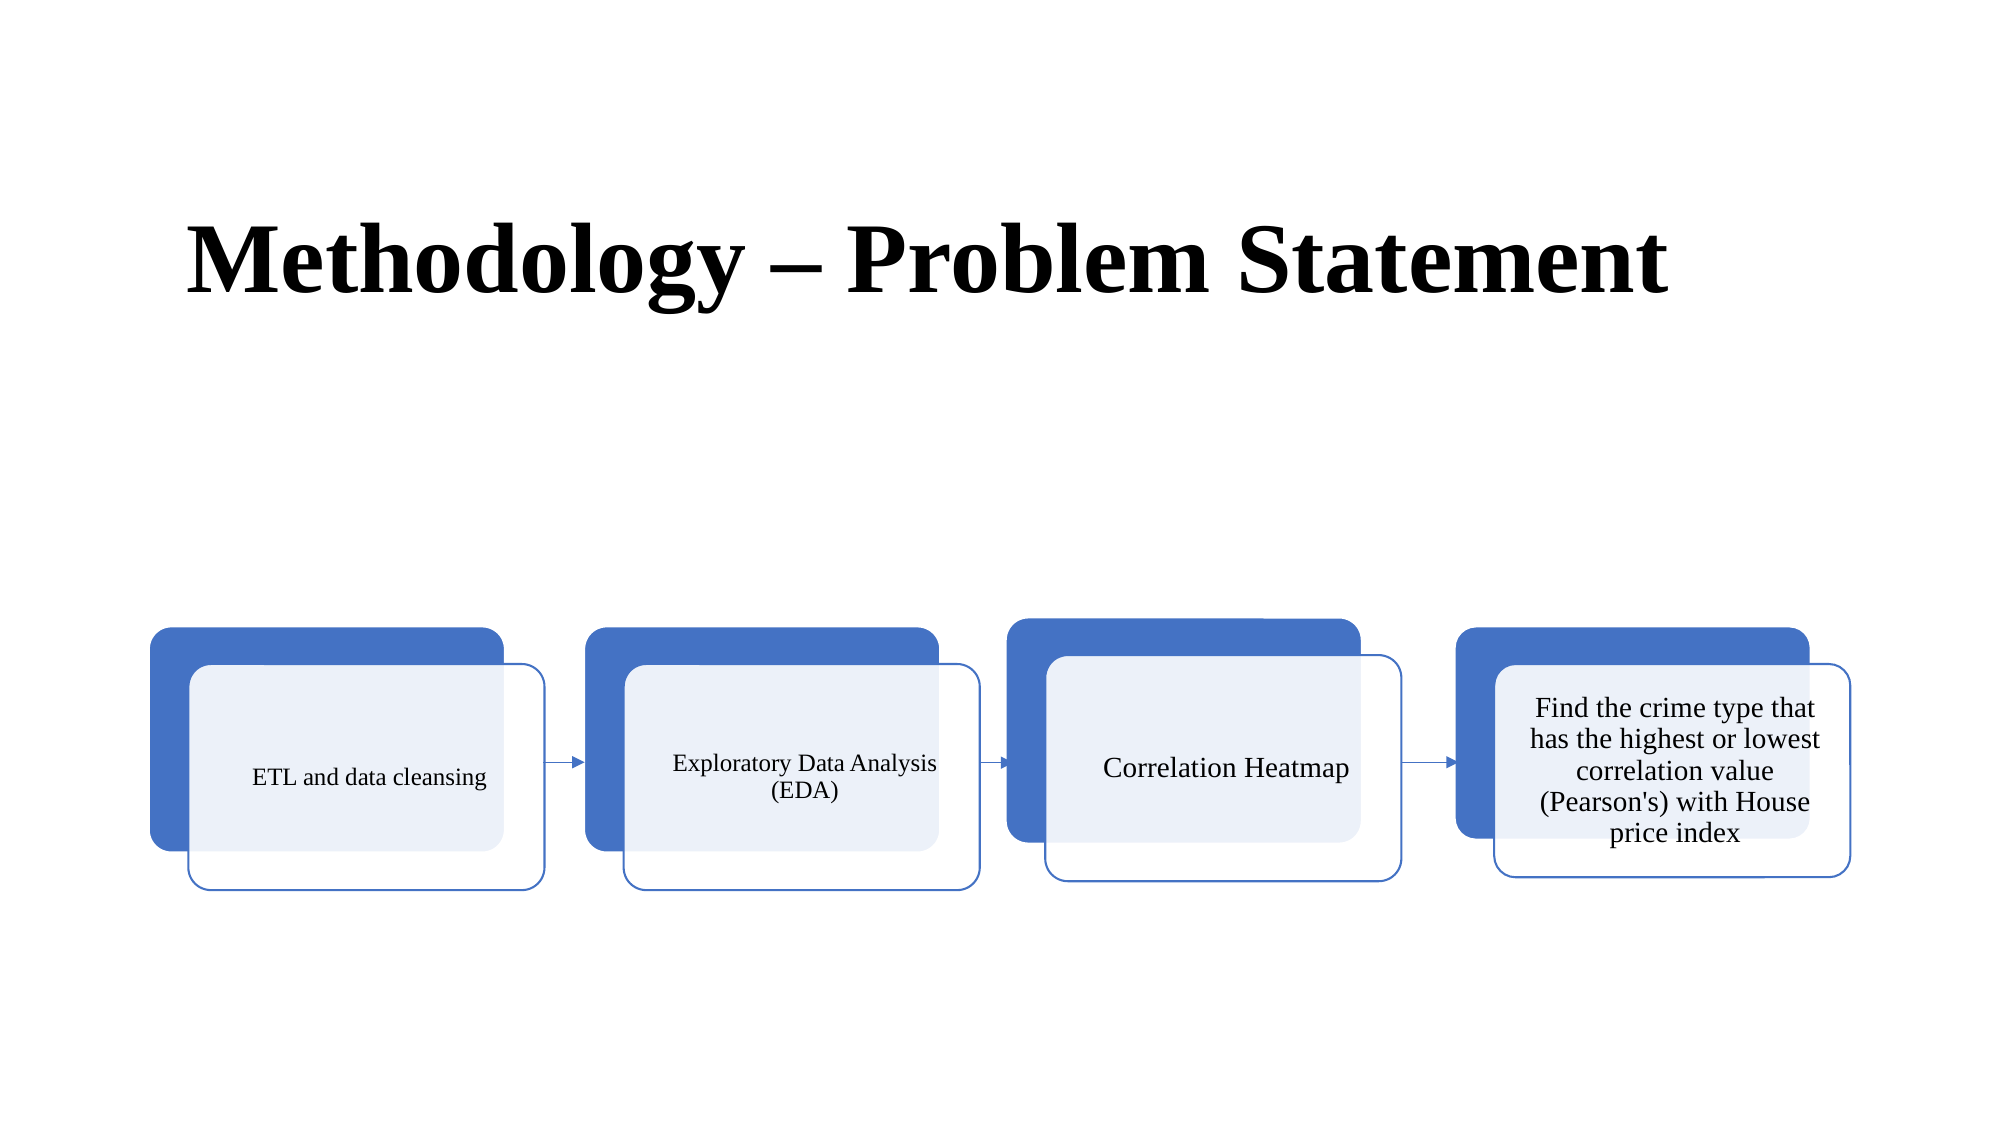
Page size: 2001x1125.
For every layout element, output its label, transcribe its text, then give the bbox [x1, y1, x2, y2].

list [148, 494, 1851, 1022]
title Methodology – Problem Statement [171, 132, 1840, 388]
